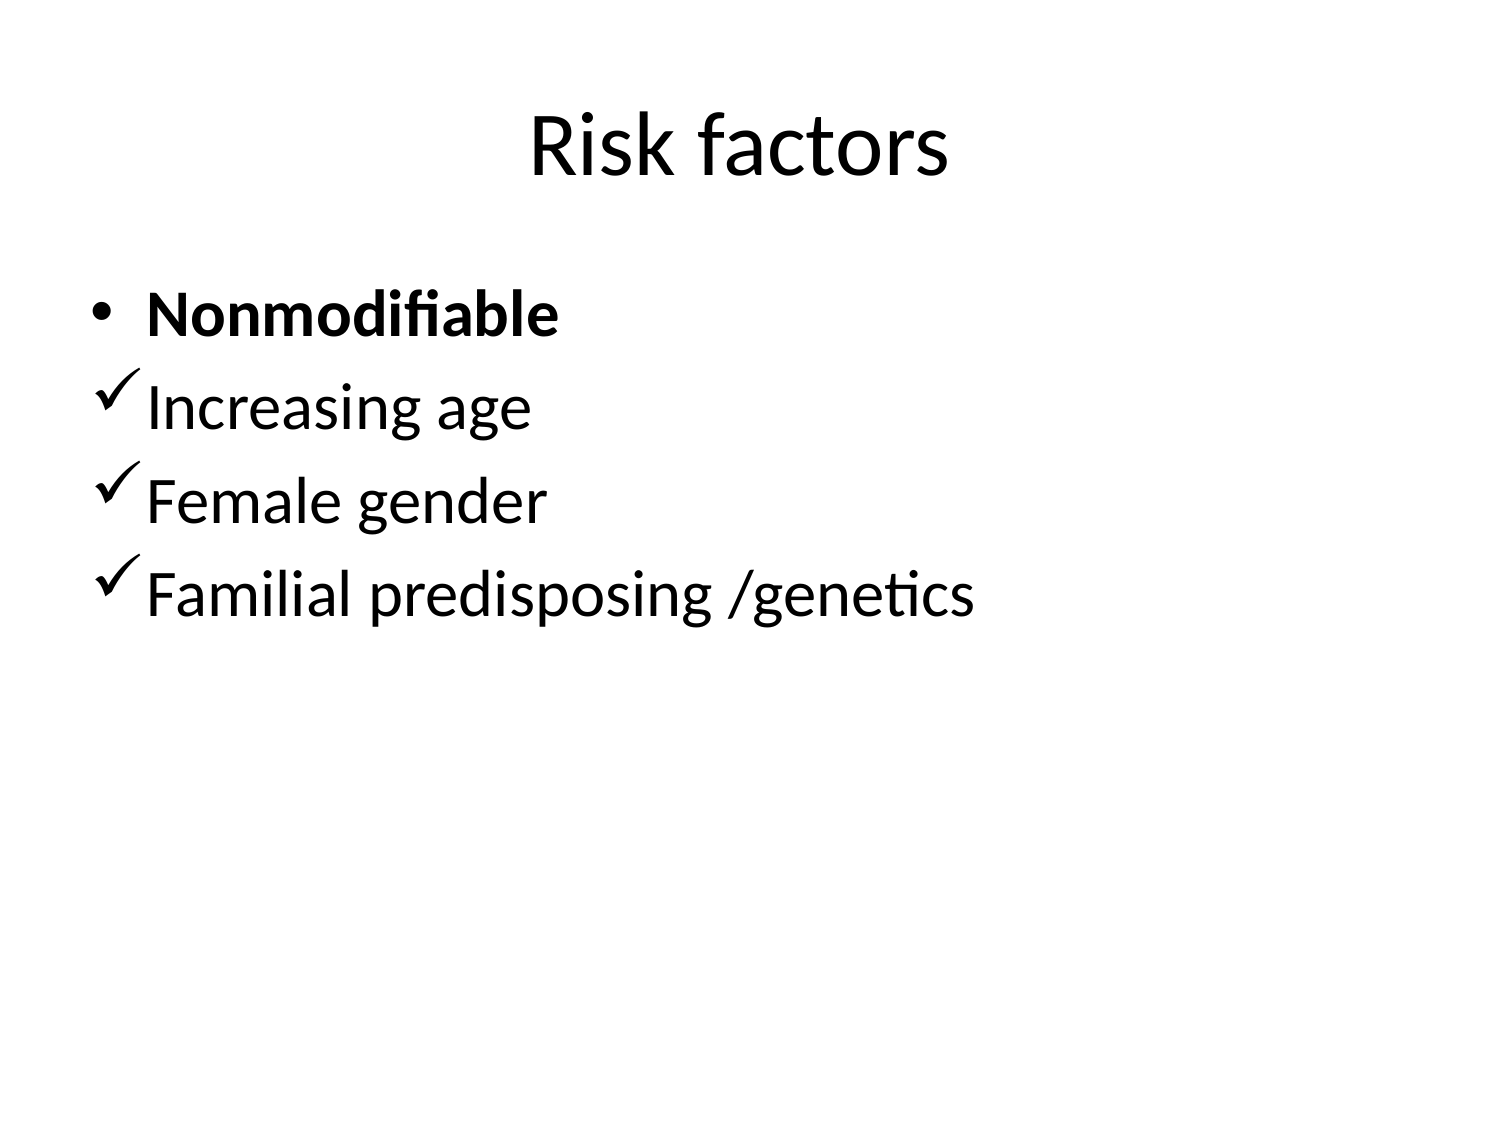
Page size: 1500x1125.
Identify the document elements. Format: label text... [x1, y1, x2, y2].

title Risk factors [75, 45, 1425, 233]
list Nonmodifiable Increasing age Female gender Familial predisposing /genetics [75, 262, 1425, 1005]
